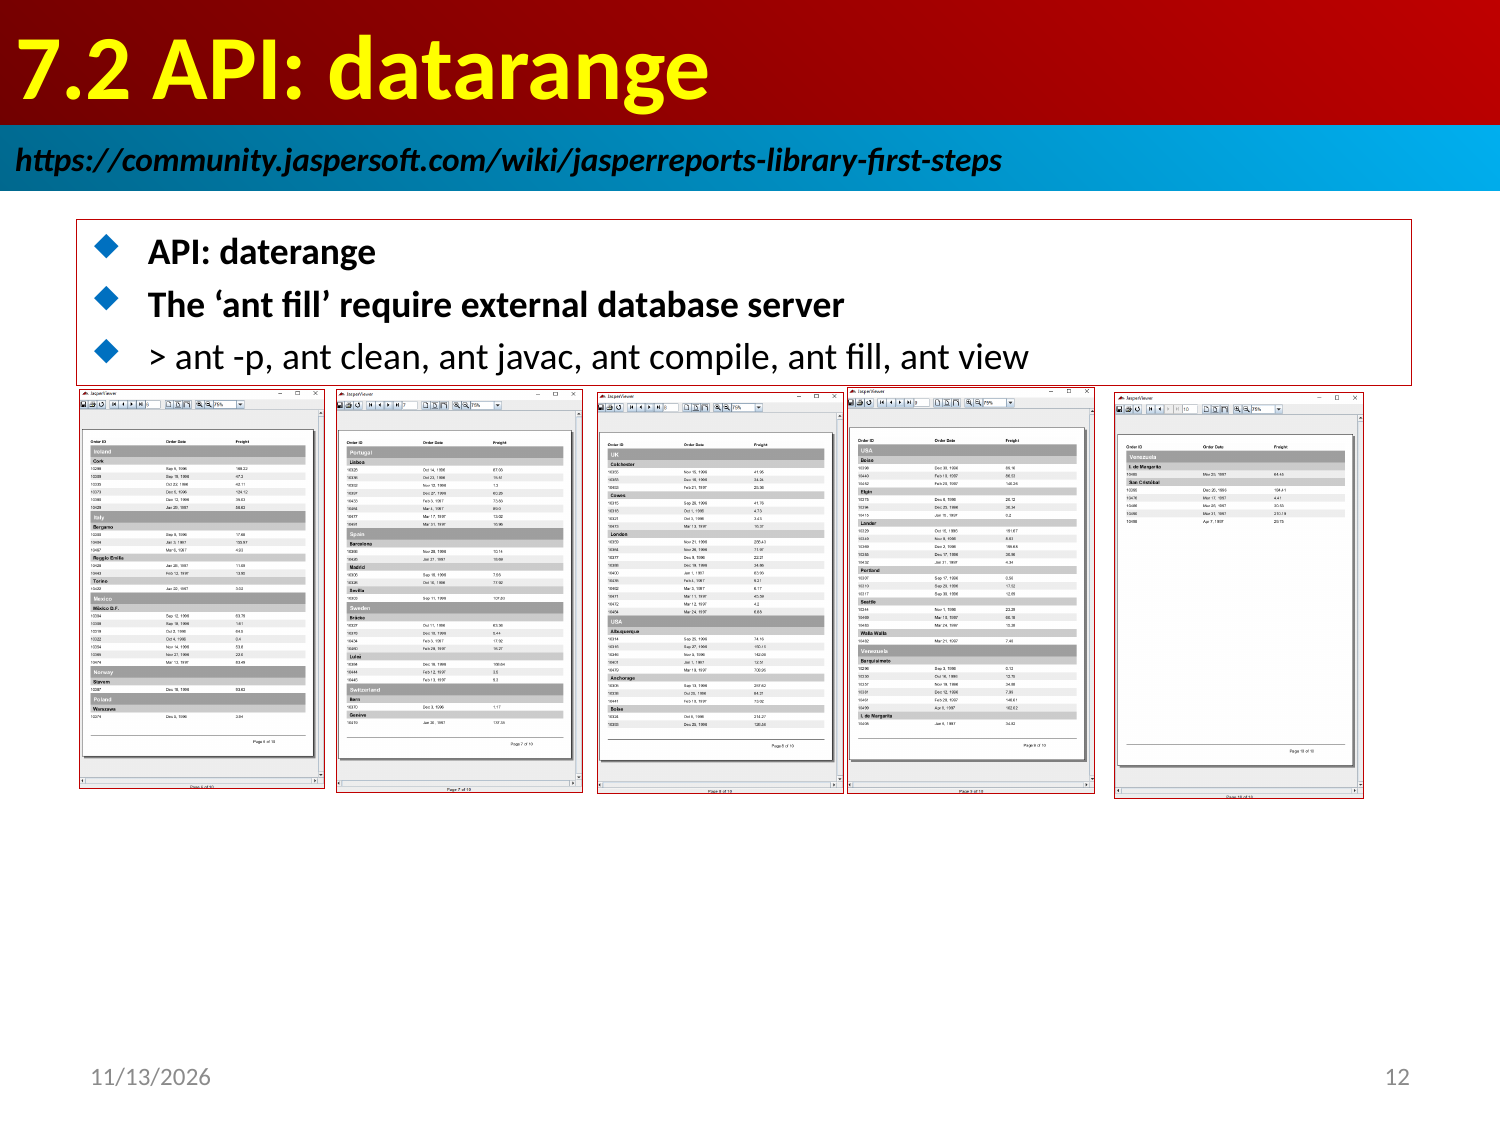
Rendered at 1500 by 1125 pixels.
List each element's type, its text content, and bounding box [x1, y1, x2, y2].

slide_number 12 [1074, 1042, 1425, 1109]
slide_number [75, 1042, 425, 1109]
subtitle API: daterange The ‘ant fill’ require external database server > ant -p, ant clean, ant javac, ant compile, ant fill, ant view [76, 219, 1412, 386]
picture [78, 389, 325, 790]
text_box https://community.jaspersoft.com/wiki/jasperreports-library-first-steps [0, 125, 1500, 191]
title 7.2 API: datarange [0, 0, 1500, 125]
picture [597, 392, 844, 794]
picture [847, 387, 1096, 794]
picture [336, 389, 583, 793]
picture [1114, 392, 1364, 799]
